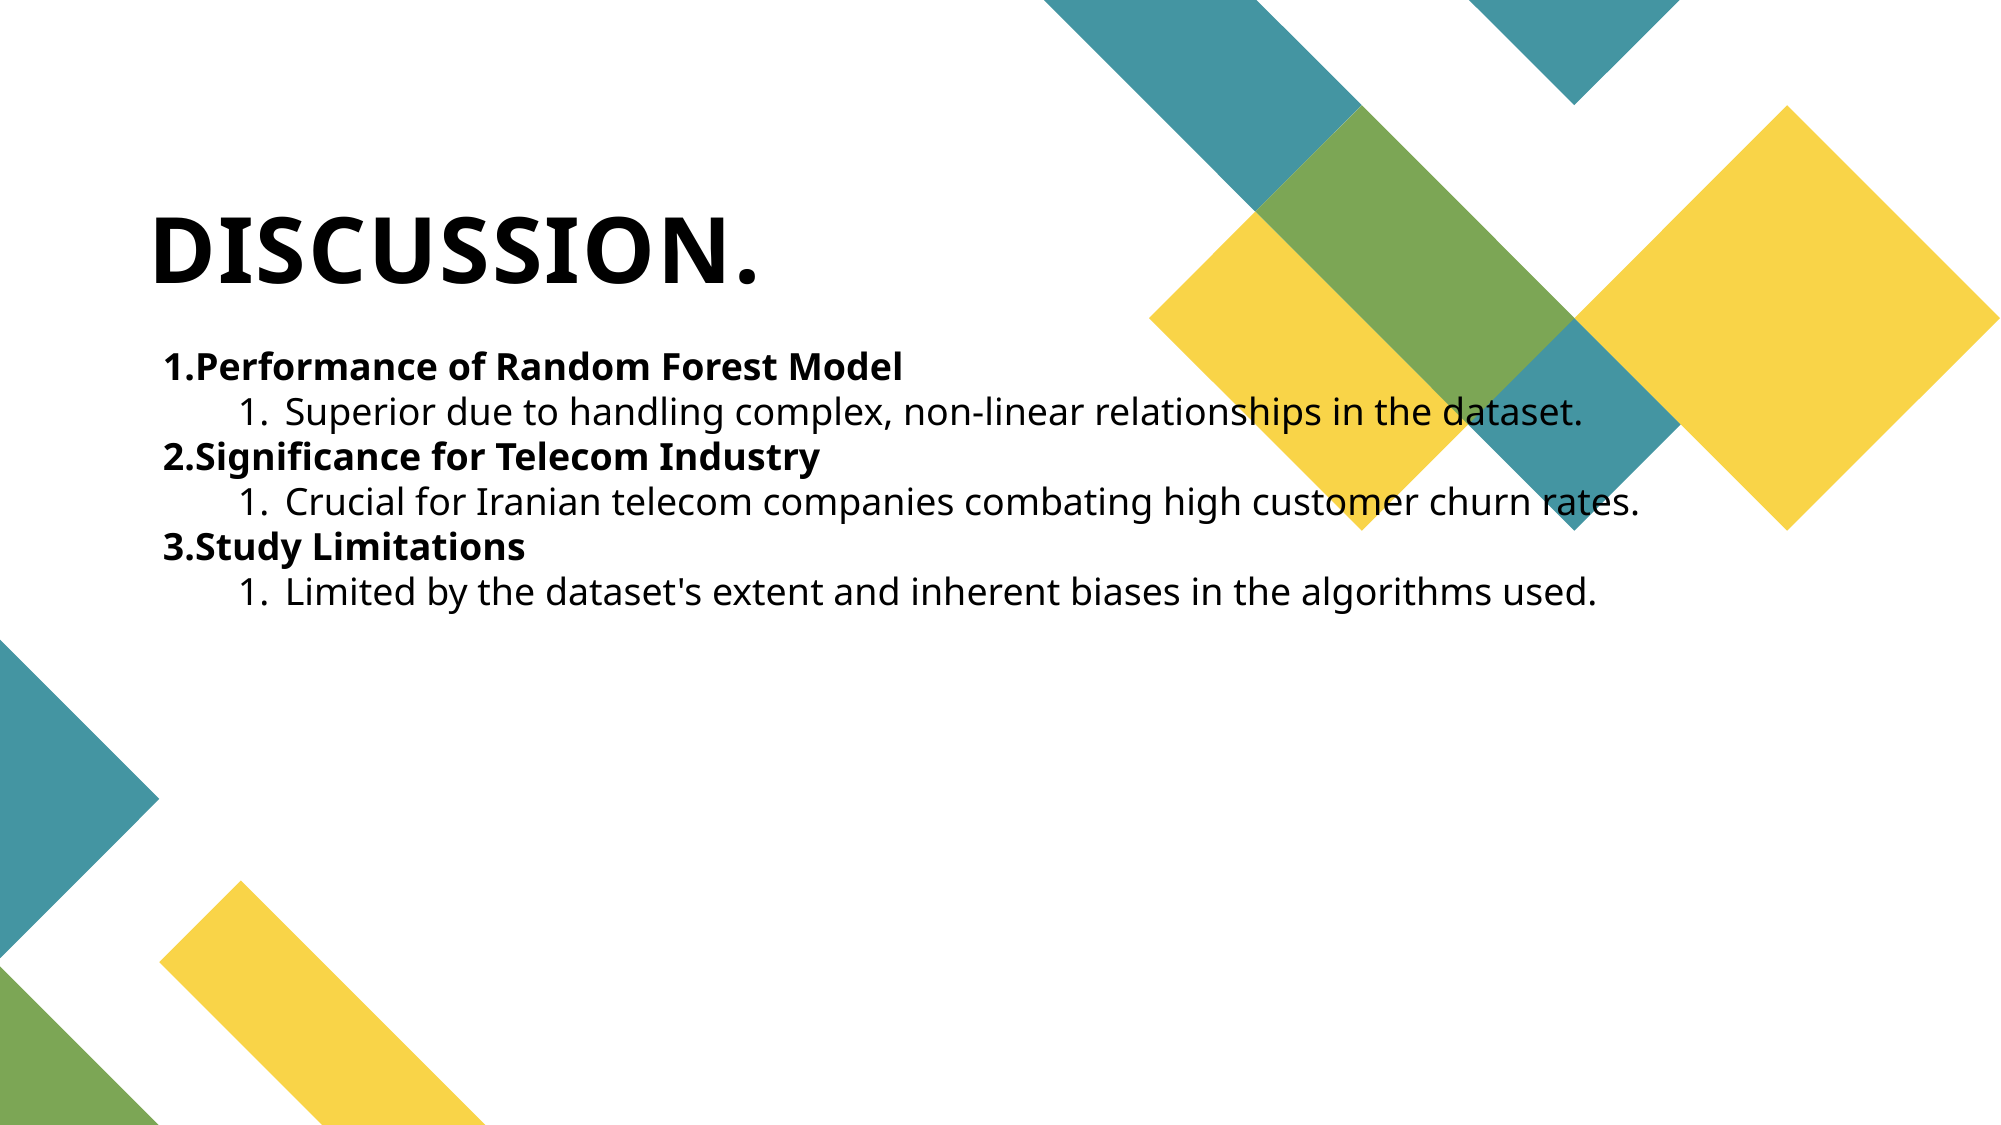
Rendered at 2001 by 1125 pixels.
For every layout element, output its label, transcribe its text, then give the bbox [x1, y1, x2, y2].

text_box Performance of Random Forest Model Superior due to handling complex, non-linear relationships in the dataset. Significance for Telecom Industry Crucial for Iranian telecom companies combating high customer churn rates. Study Limitations Limited by the dataset's extent and inherent biases in the algorithms used. [148, 335, 1908, 621]
title DISCUSSION. [148, 203, 1474, 304]
